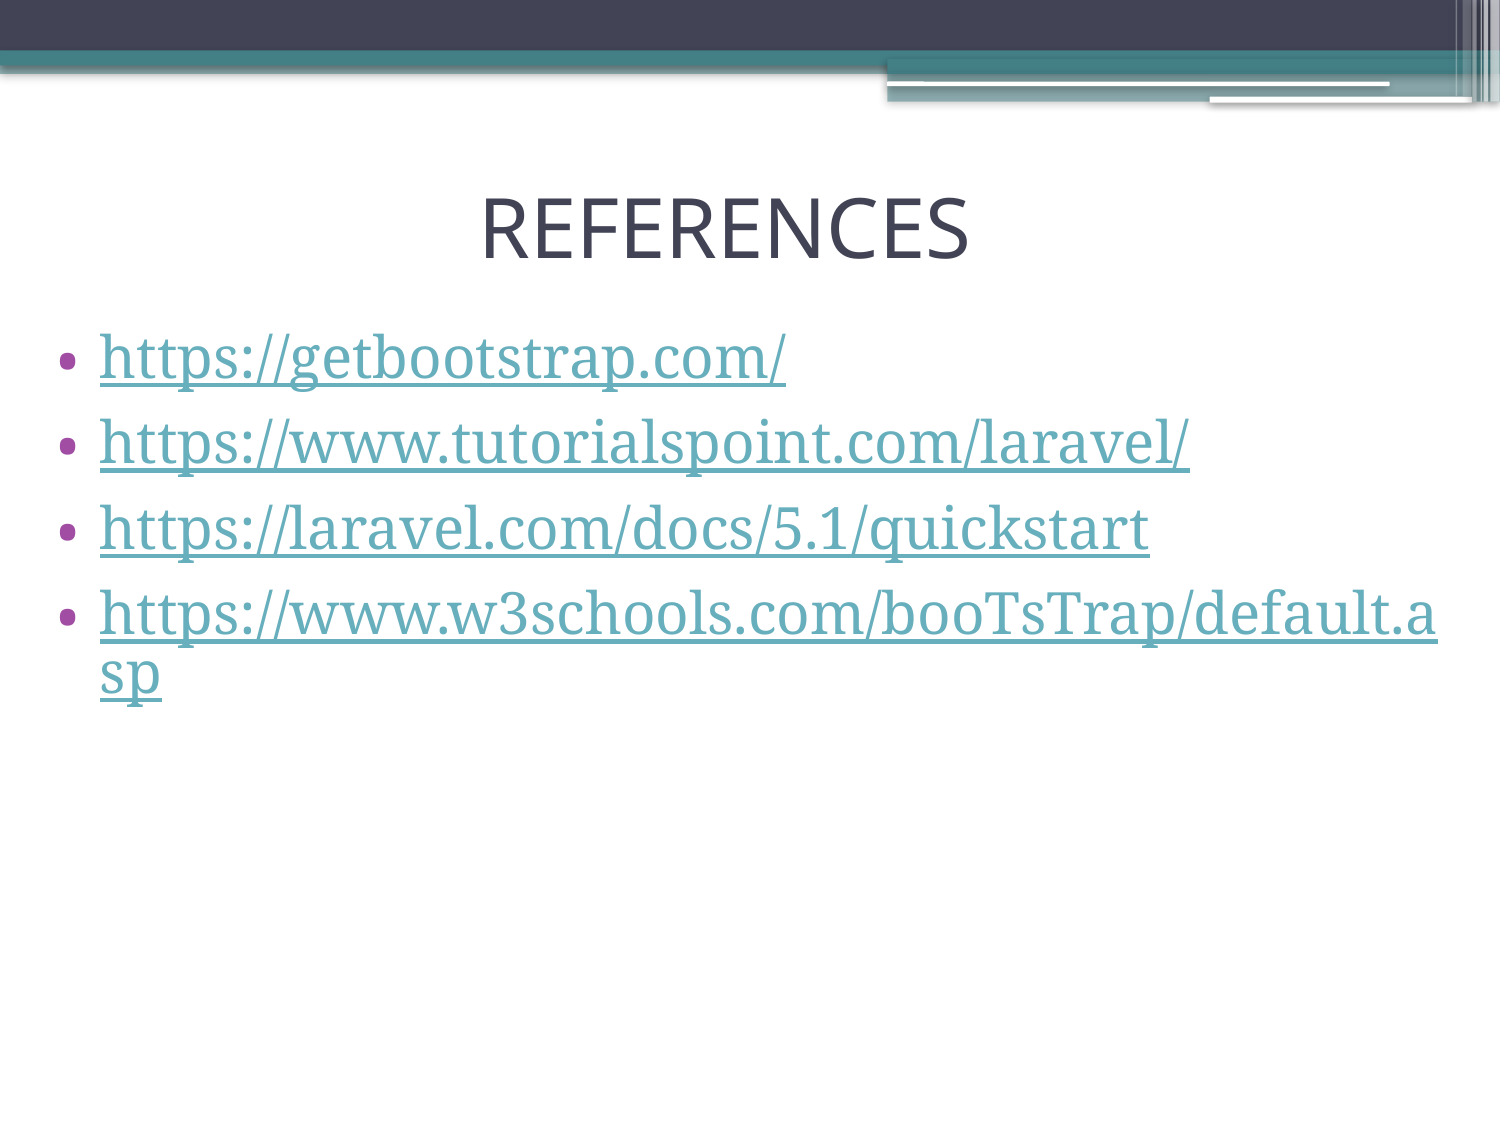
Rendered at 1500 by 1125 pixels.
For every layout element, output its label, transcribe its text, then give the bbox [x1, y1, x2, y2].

title REFERENCES [50, 137, 1400, 312]
list https://getbootstrap.com/ https://www.tutorialspoint.com/laravel/ https://laravel.com/docs/5.1/quickstart https://www.w3schools.com/booTsTrap/default.asp [24, 312, 1475, 1079]
